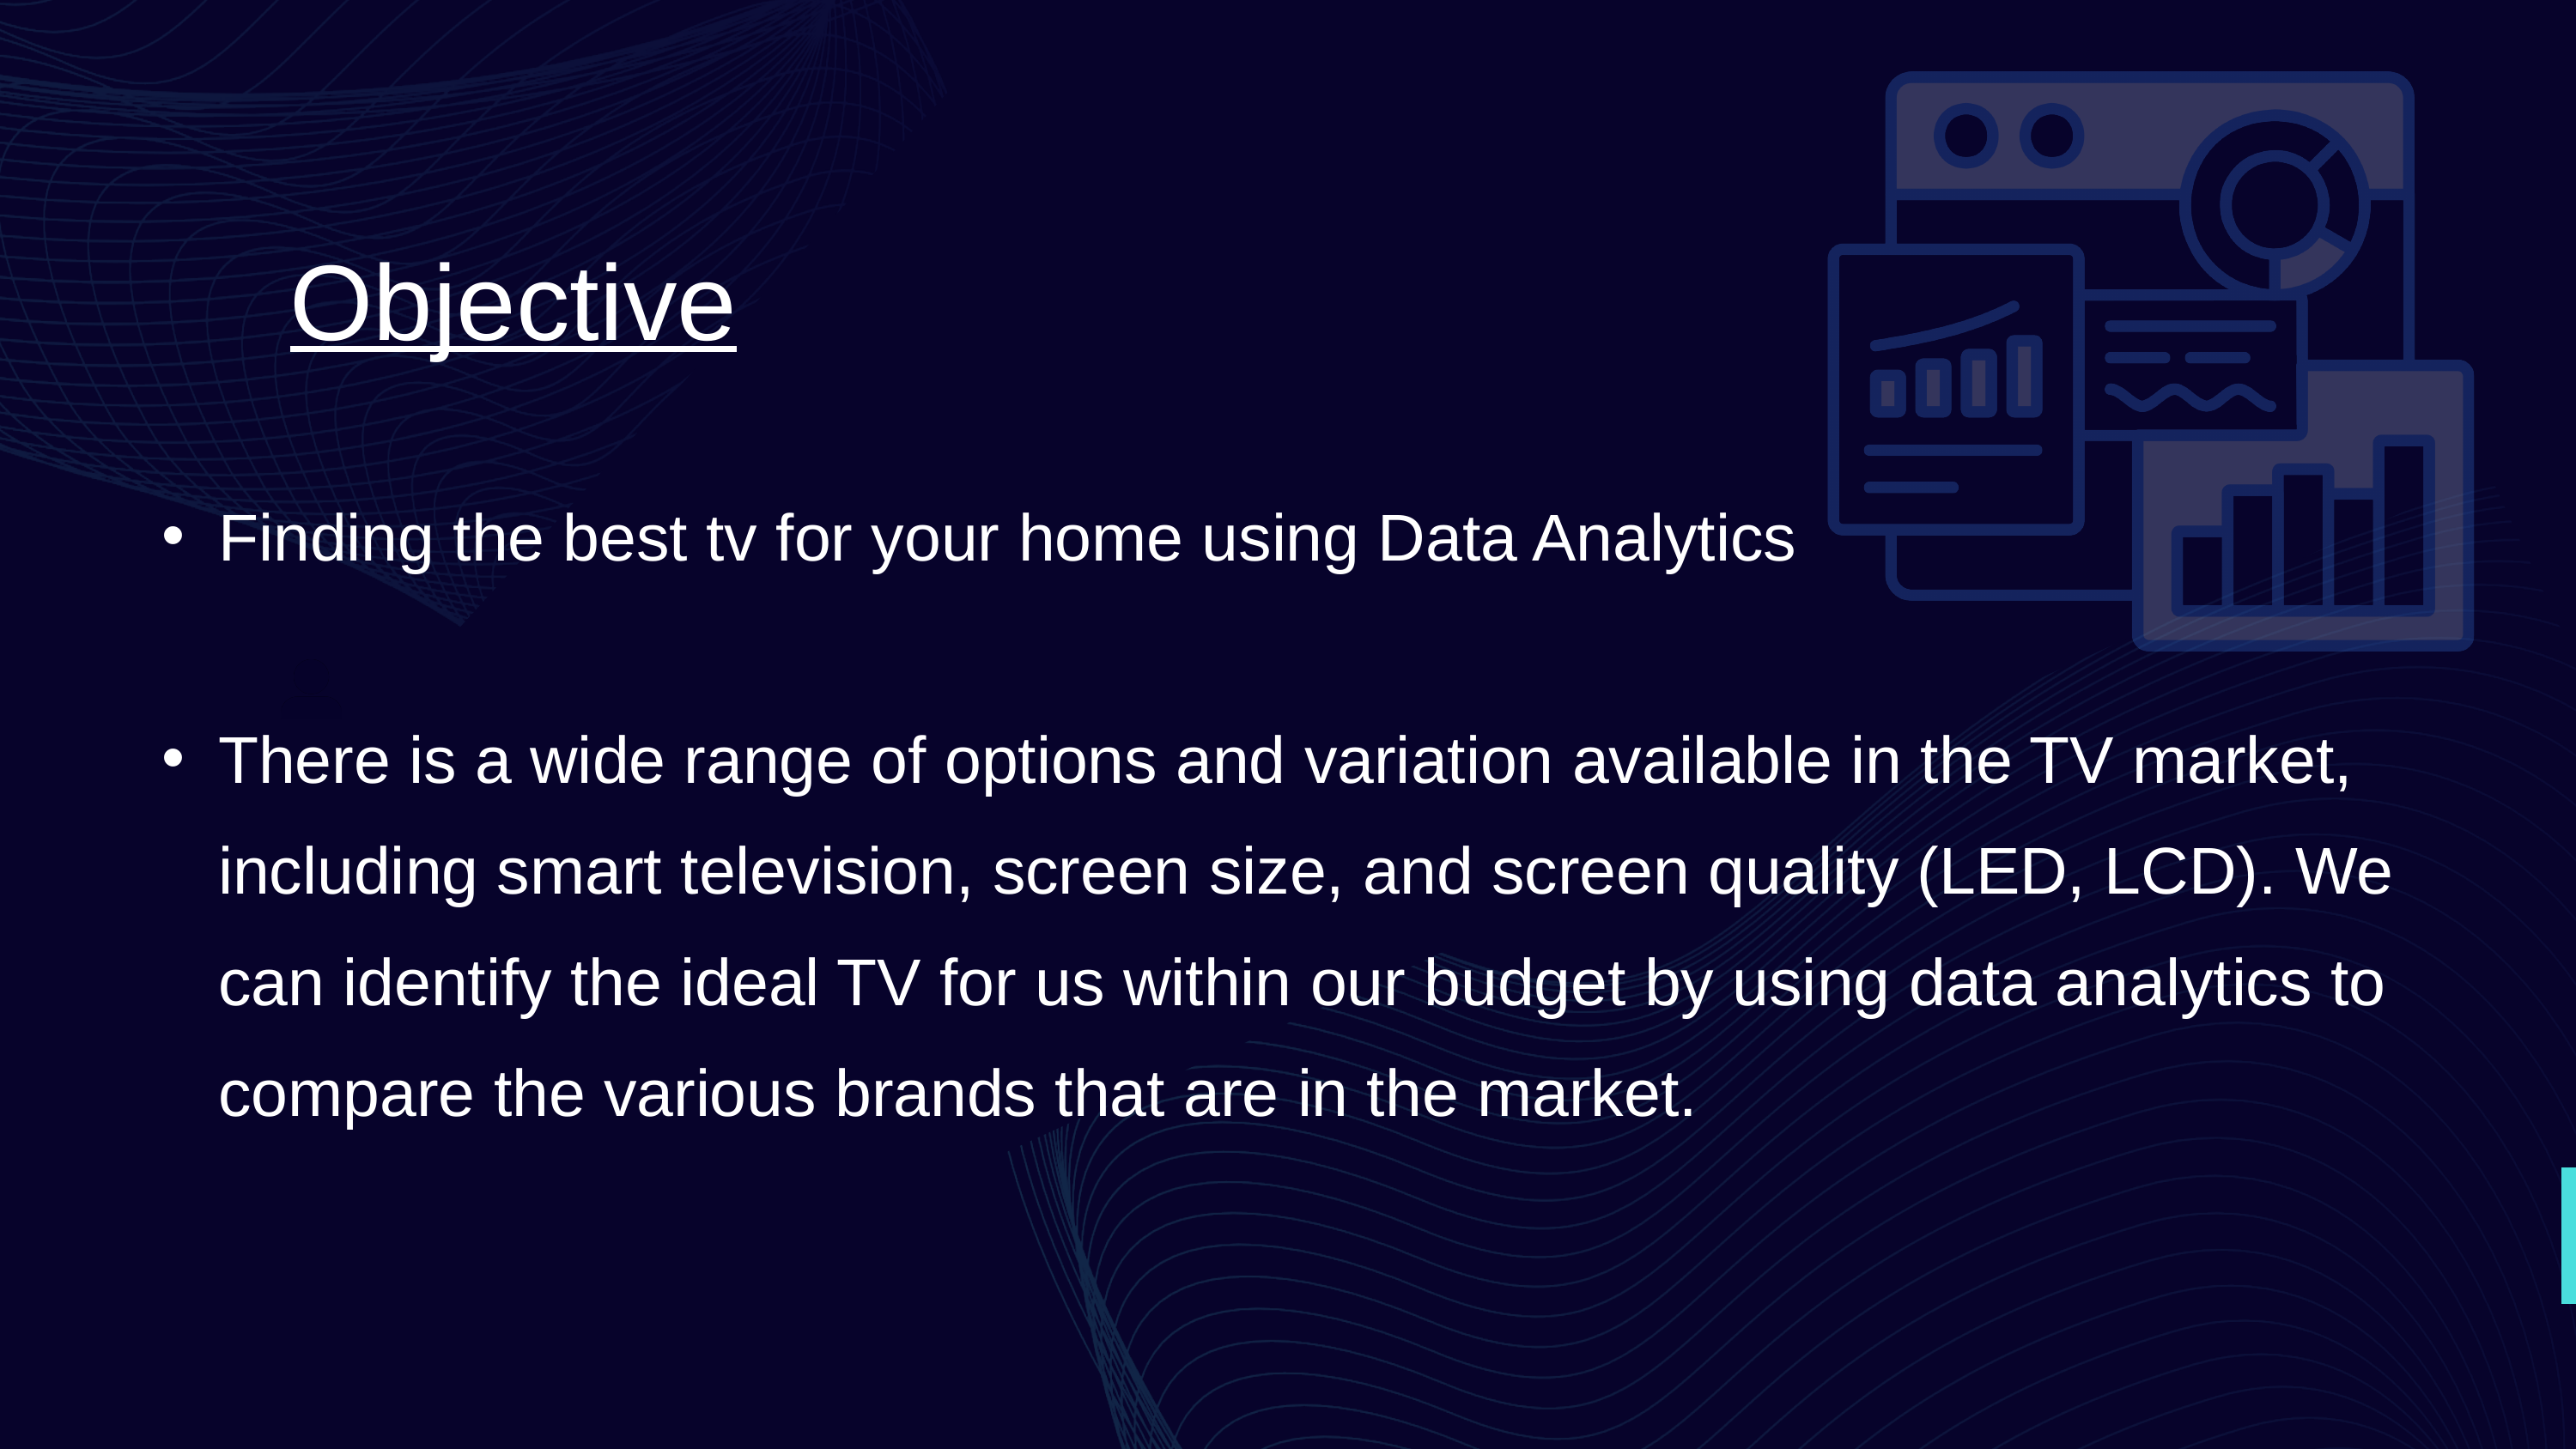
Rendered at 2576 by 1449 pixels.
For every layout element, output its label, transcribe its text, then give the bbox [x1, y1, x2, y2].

text_box Finding the best tv for your home using Data Analytics There is a wide range of options and variation available in the TV market, including smart television, screen size, and screen quality (LED, LCD). We can identify the ideal TV for us within our budget by using data analytics to compare the various brands that are in the market. [106, 463, 2457, 1131]
text_box [1827, 71, 2475, 652]
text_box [2561, 1166, 2576, 1304]
text_box [984, 472, 2576, 1449]
text_box [0, 0, 1032, 685]
text_box Objective [259, 181, 768, 362]
